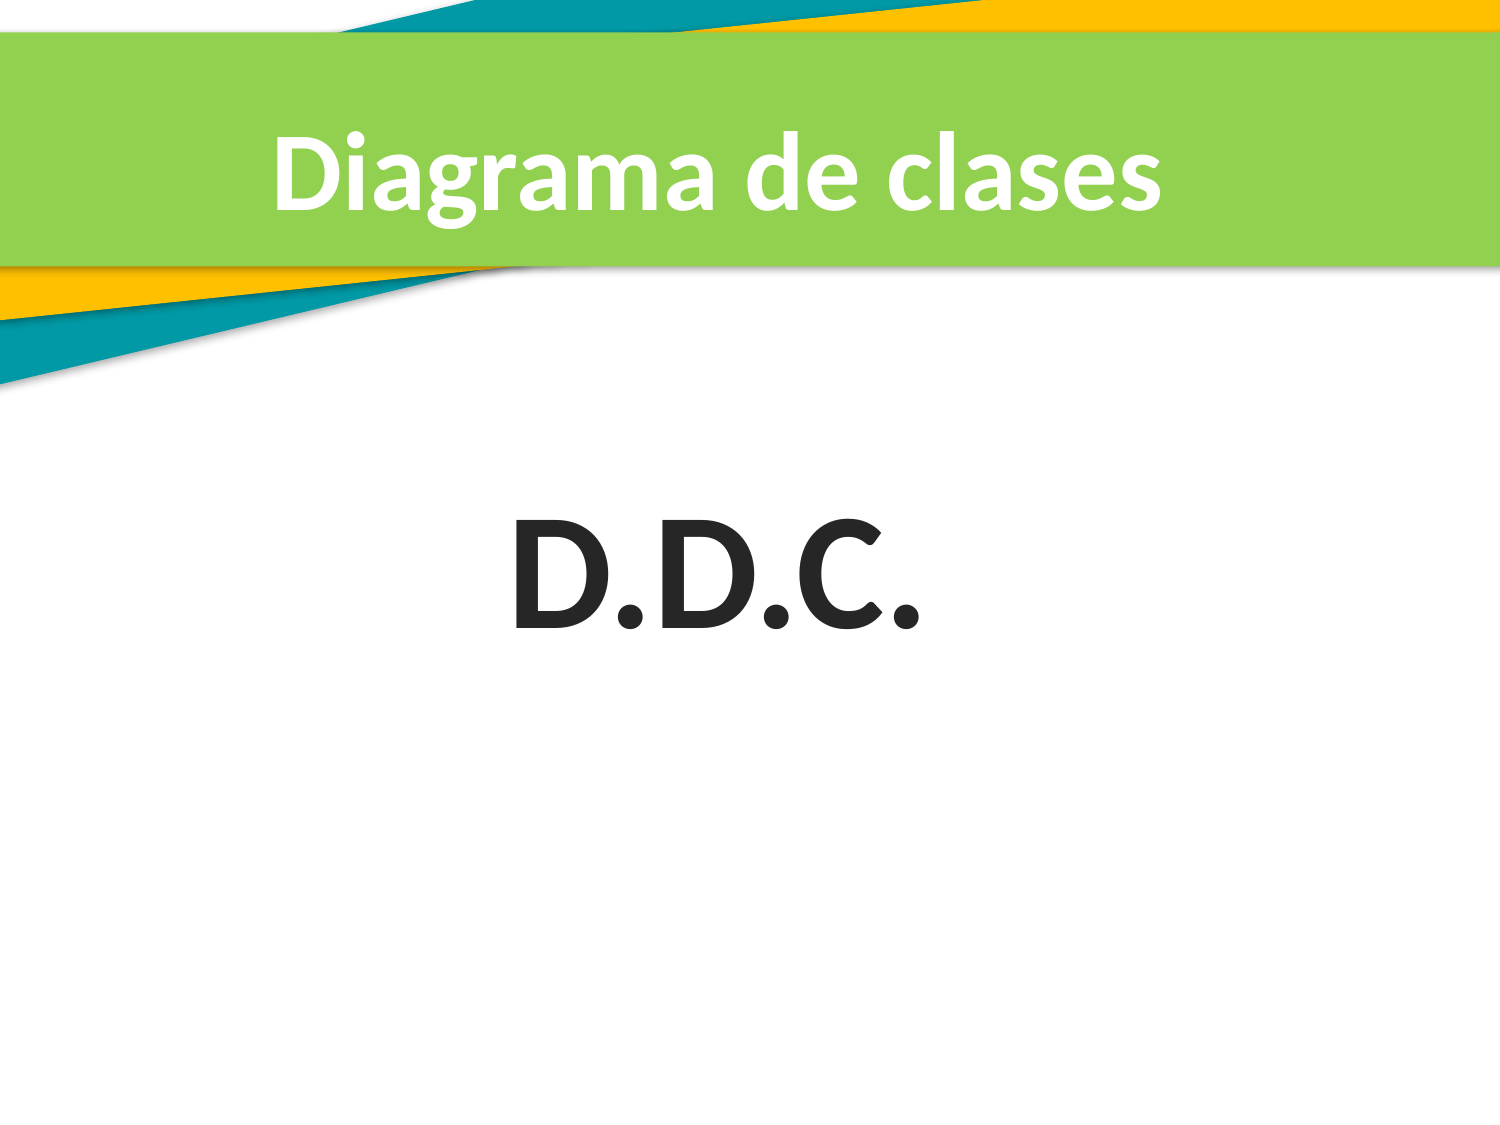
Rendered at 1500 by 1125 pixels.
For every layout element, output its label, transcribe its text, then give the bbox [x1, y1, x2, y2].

text_box Diagrama de clases [256, 90, 1181, 241]
text_box D.D.C. [492, 454, 945, 670]
